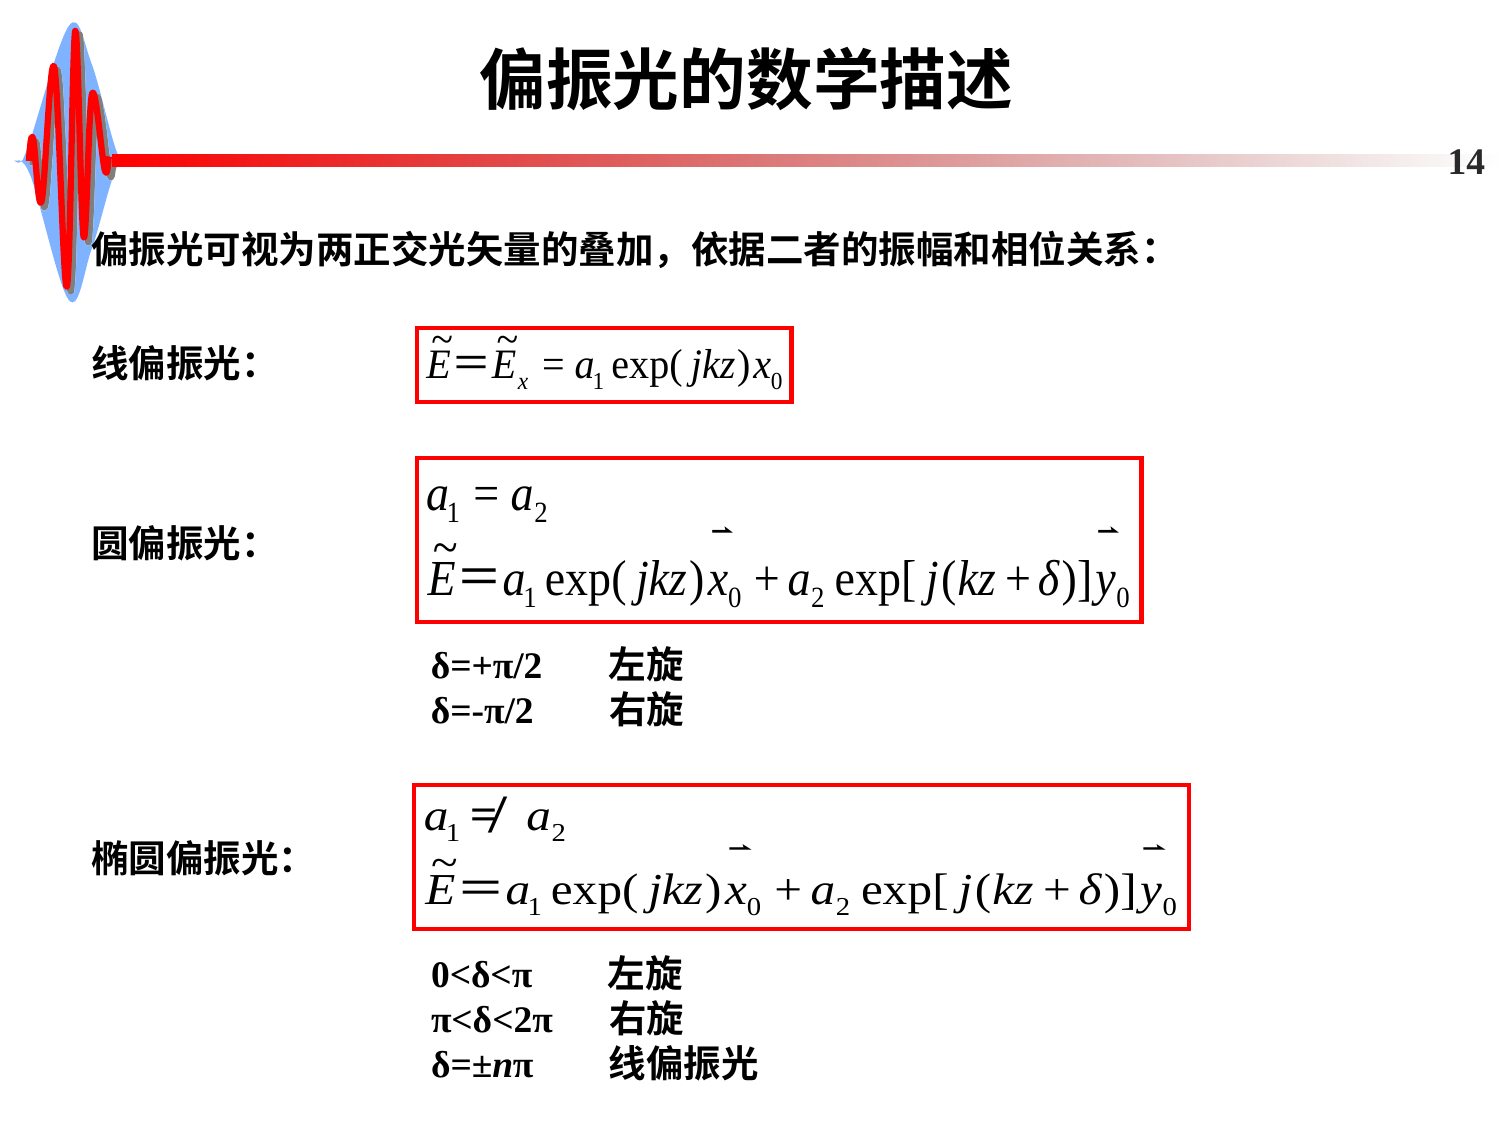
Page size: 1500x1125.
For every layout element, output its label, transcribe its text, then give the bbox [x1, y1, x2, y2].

title 偏振光的数学描述 [159, 19, 1334, 137]
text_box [416, 786, 1188, 927]
text_box 0<δ<π 左旋 π<δ<2π 右旋 δ=±nπ 线偏振光 [416, 942, 790, 1093]
text_box δ=+π/2 左旋 δ=-π/2 右旋 [416, 633, 700, 739]
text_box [418, 460, 1140, 621]
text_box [418, 329, 790, 400]
text_box 线偏振光： 圆偏振光： 椭圆偏振光： [76, 332, 384, 888]
text_box 偏振光可视为两正交光矢量的叠加，依据二者的振幅和相位关系： [76, 218, 1447, 279]
slide_number 14 [1370, 142, 1500, 178]
